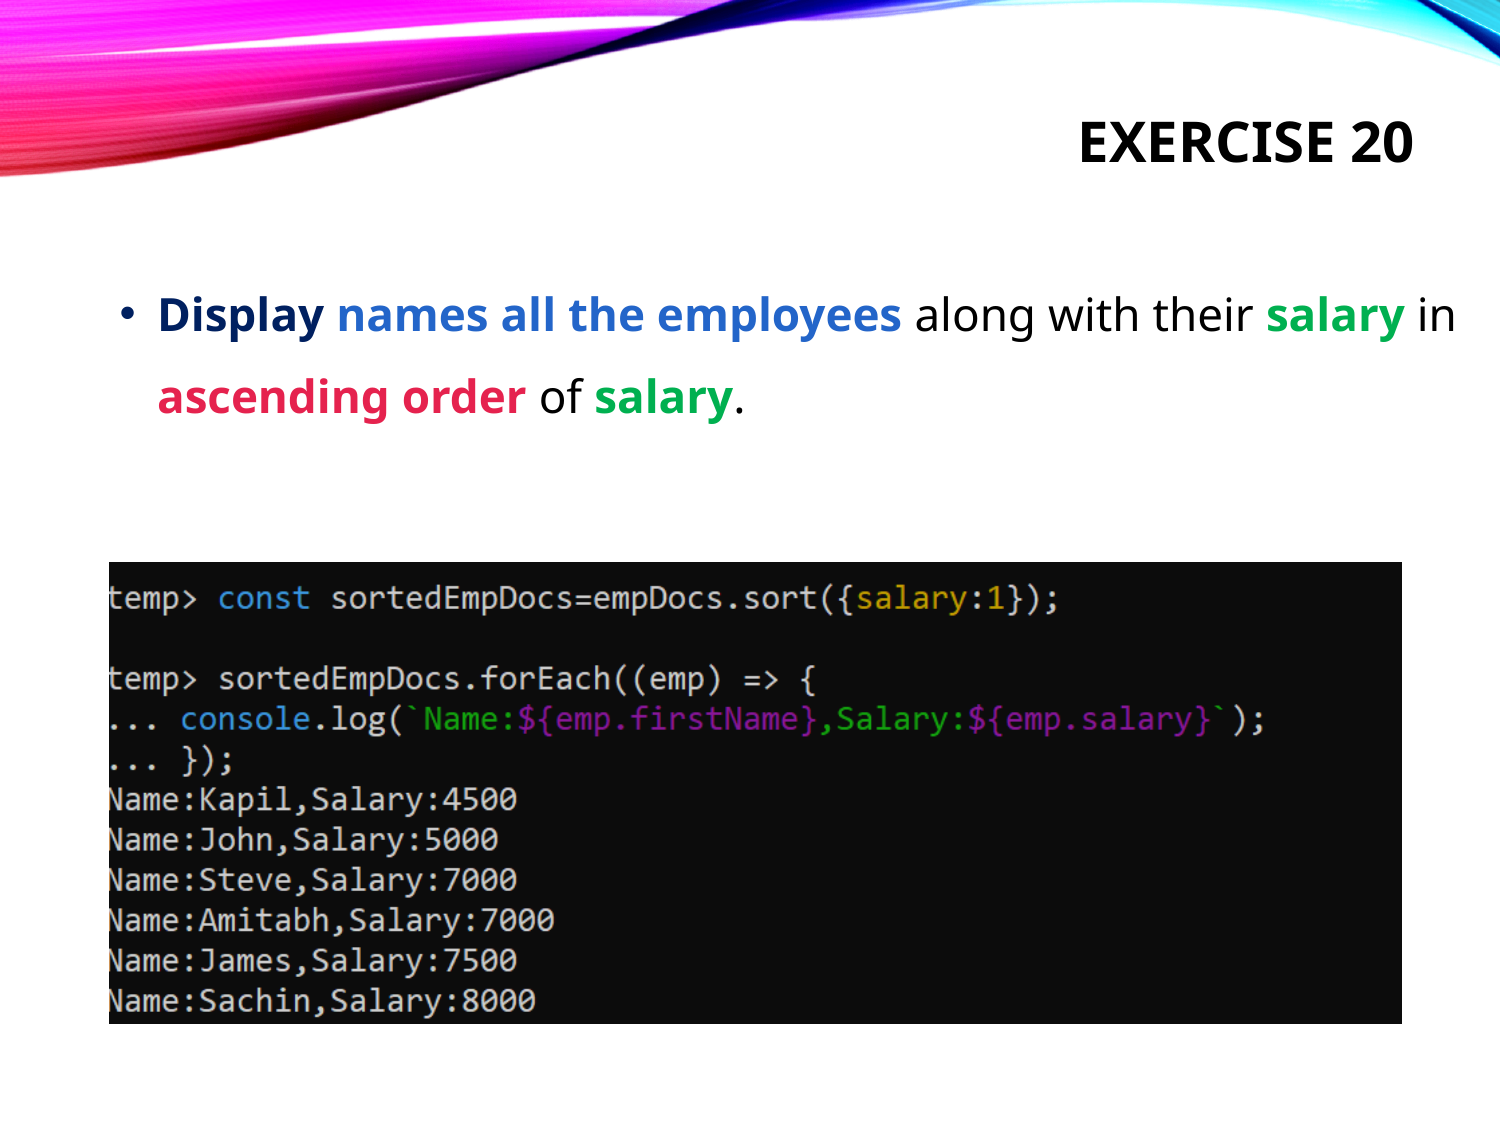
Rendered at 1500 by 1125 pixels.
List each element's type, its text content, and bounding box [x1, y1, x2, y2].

picture [109, 562, 1403, 1024]
list Display names all the employees along with their salary in ascending order of salary. [29, 250, 1475, 1111]
picture [0, 0, 1500, 178]
title Exercise 20 [383, 38, 1431, 250]
